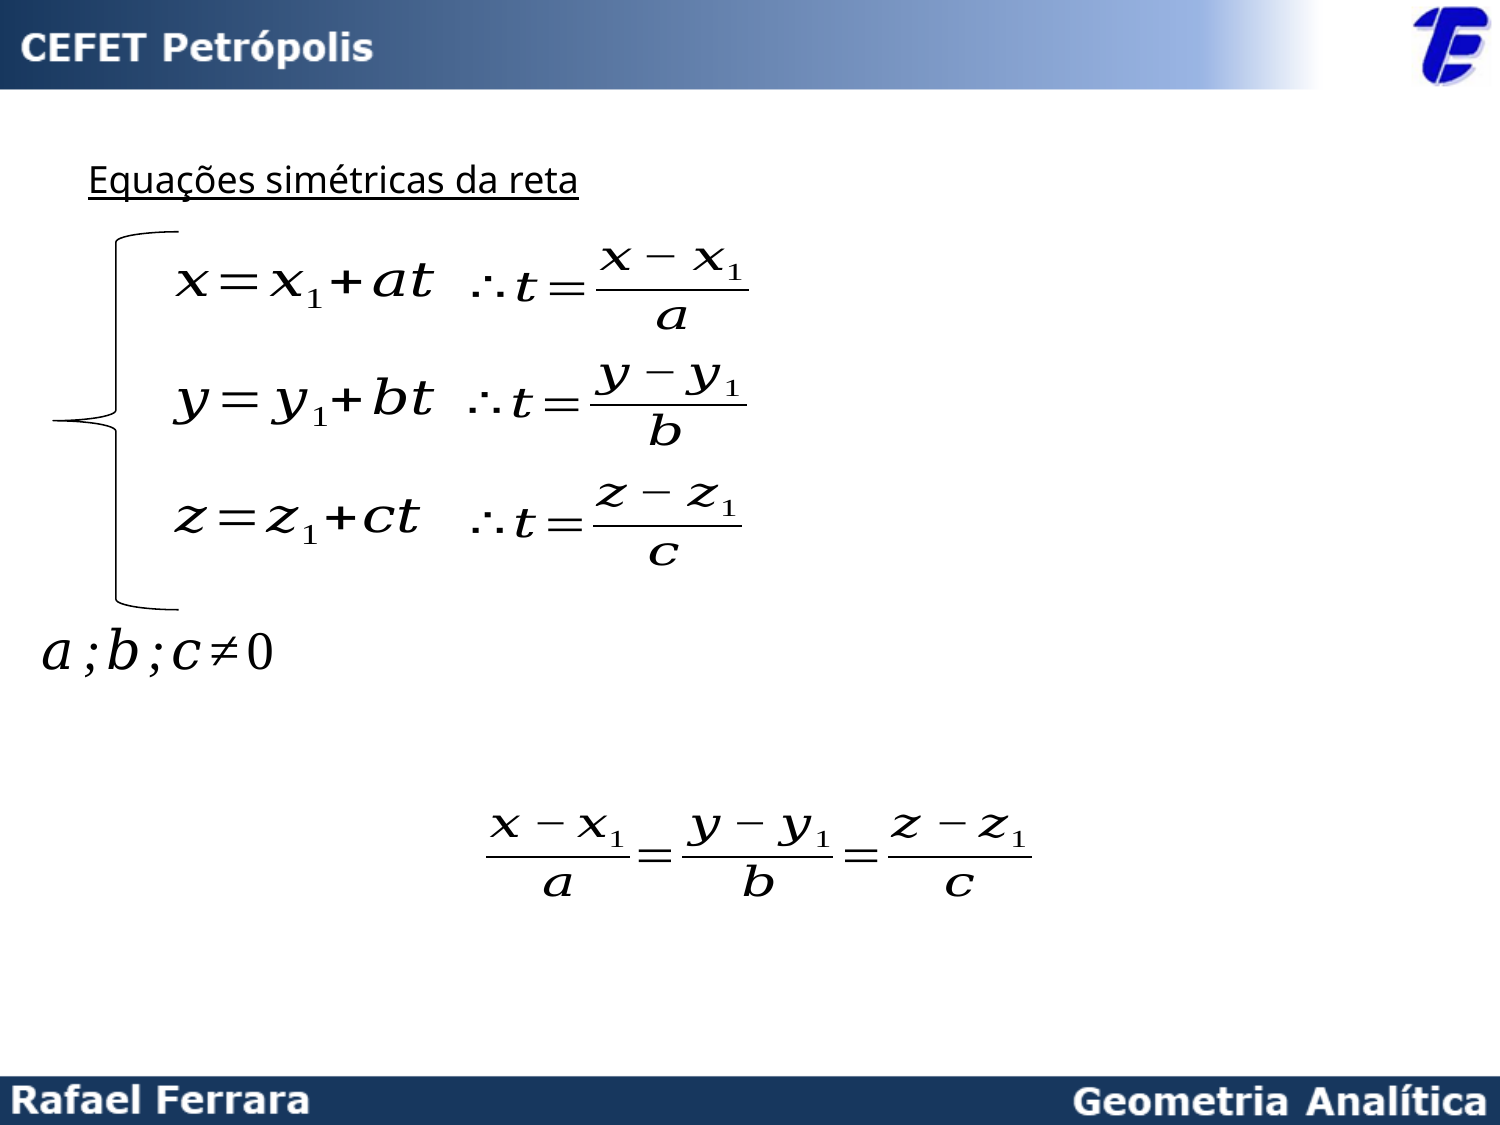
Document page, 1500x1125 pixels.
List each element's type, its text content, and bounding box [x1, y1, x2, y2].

text_box Equações simétricas da reta [73, 148, 595, 209]
text_box [52, 230, 179, 611]
picture [0, 0, 1500, 1125]
